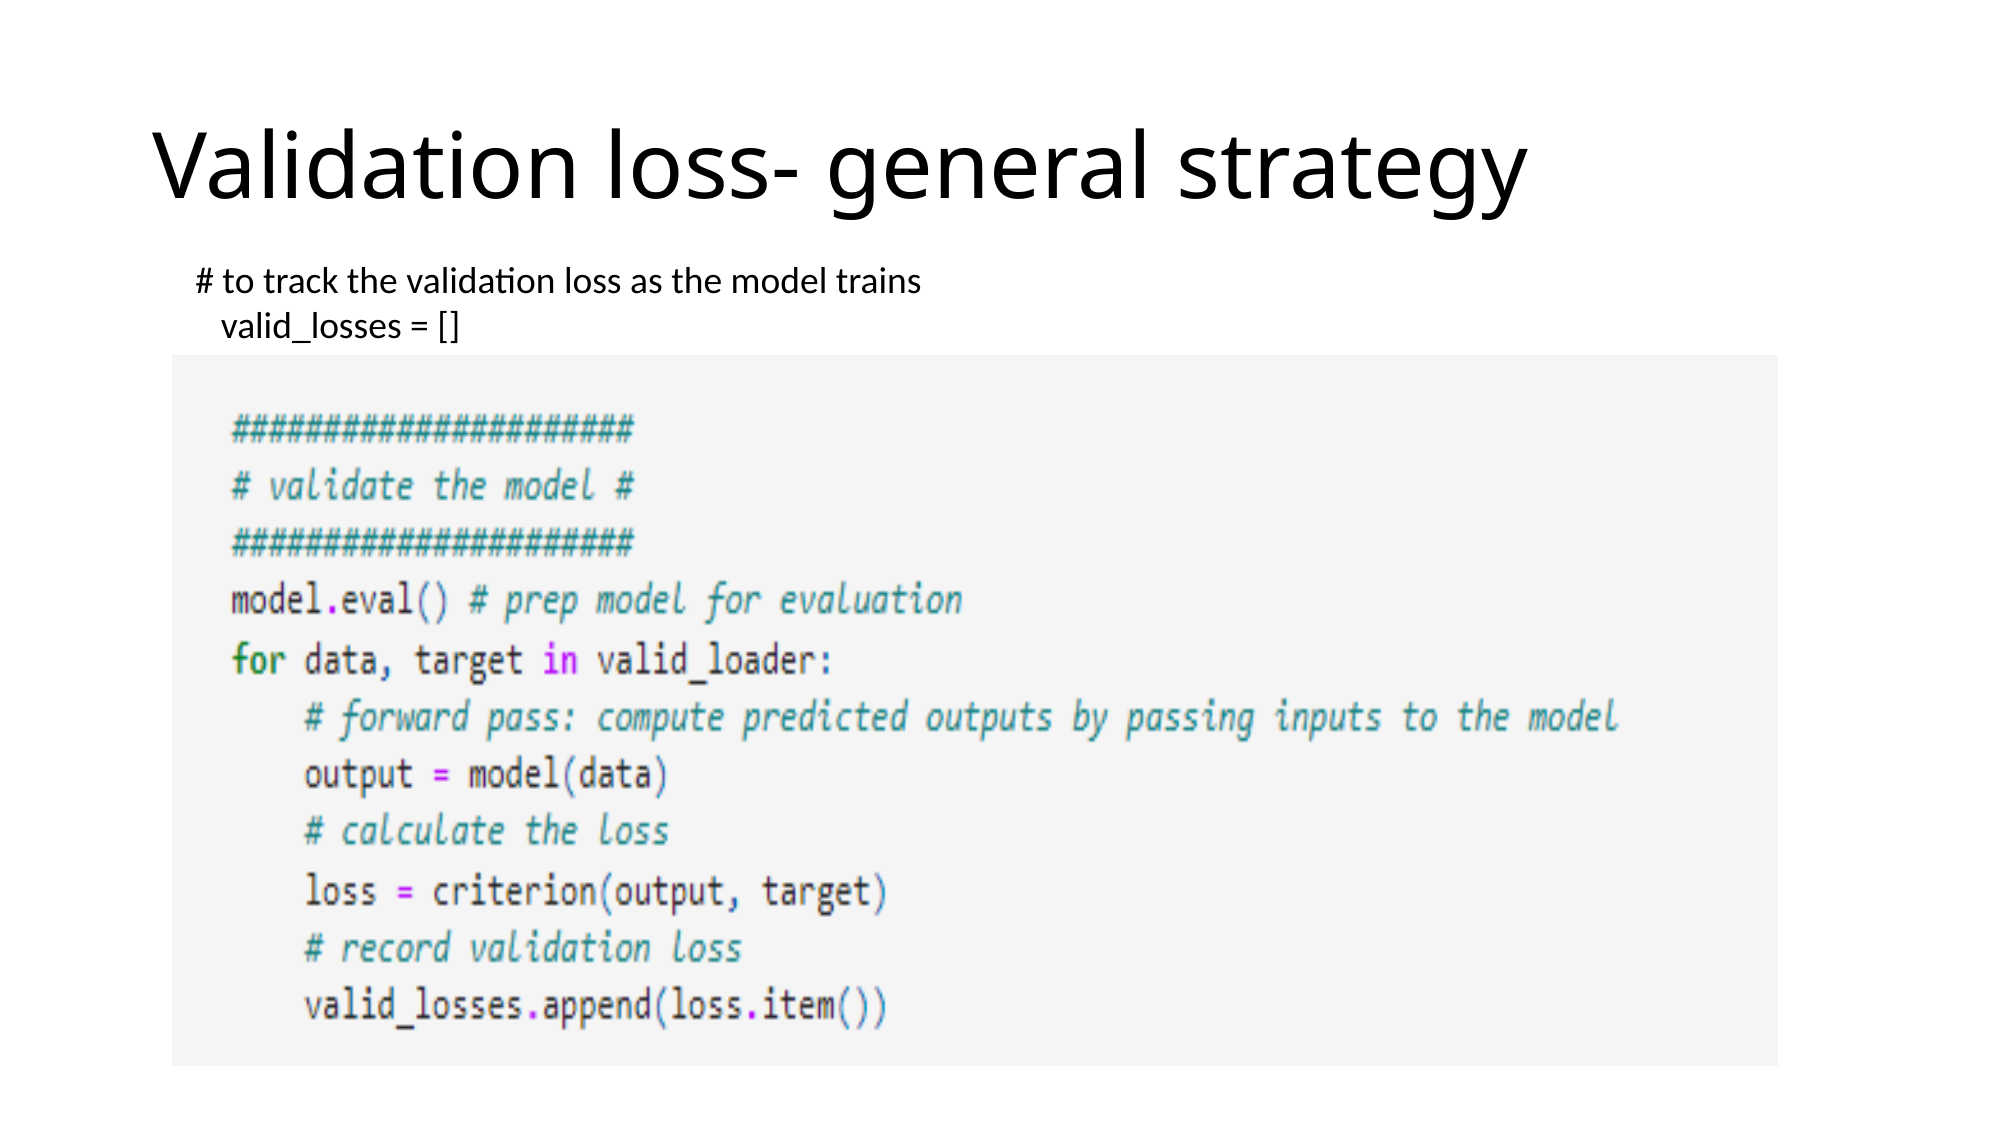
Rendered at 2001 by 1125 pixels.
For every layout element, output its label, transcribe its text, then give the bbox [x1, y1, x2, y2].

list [172, 355, 1778, 1066]
title Validation loss- general strategy [137, 59, 1863, 278]
text_box # to track the validation loss as the model trains valid_losses = [] [172, 248, 1291, 354]
